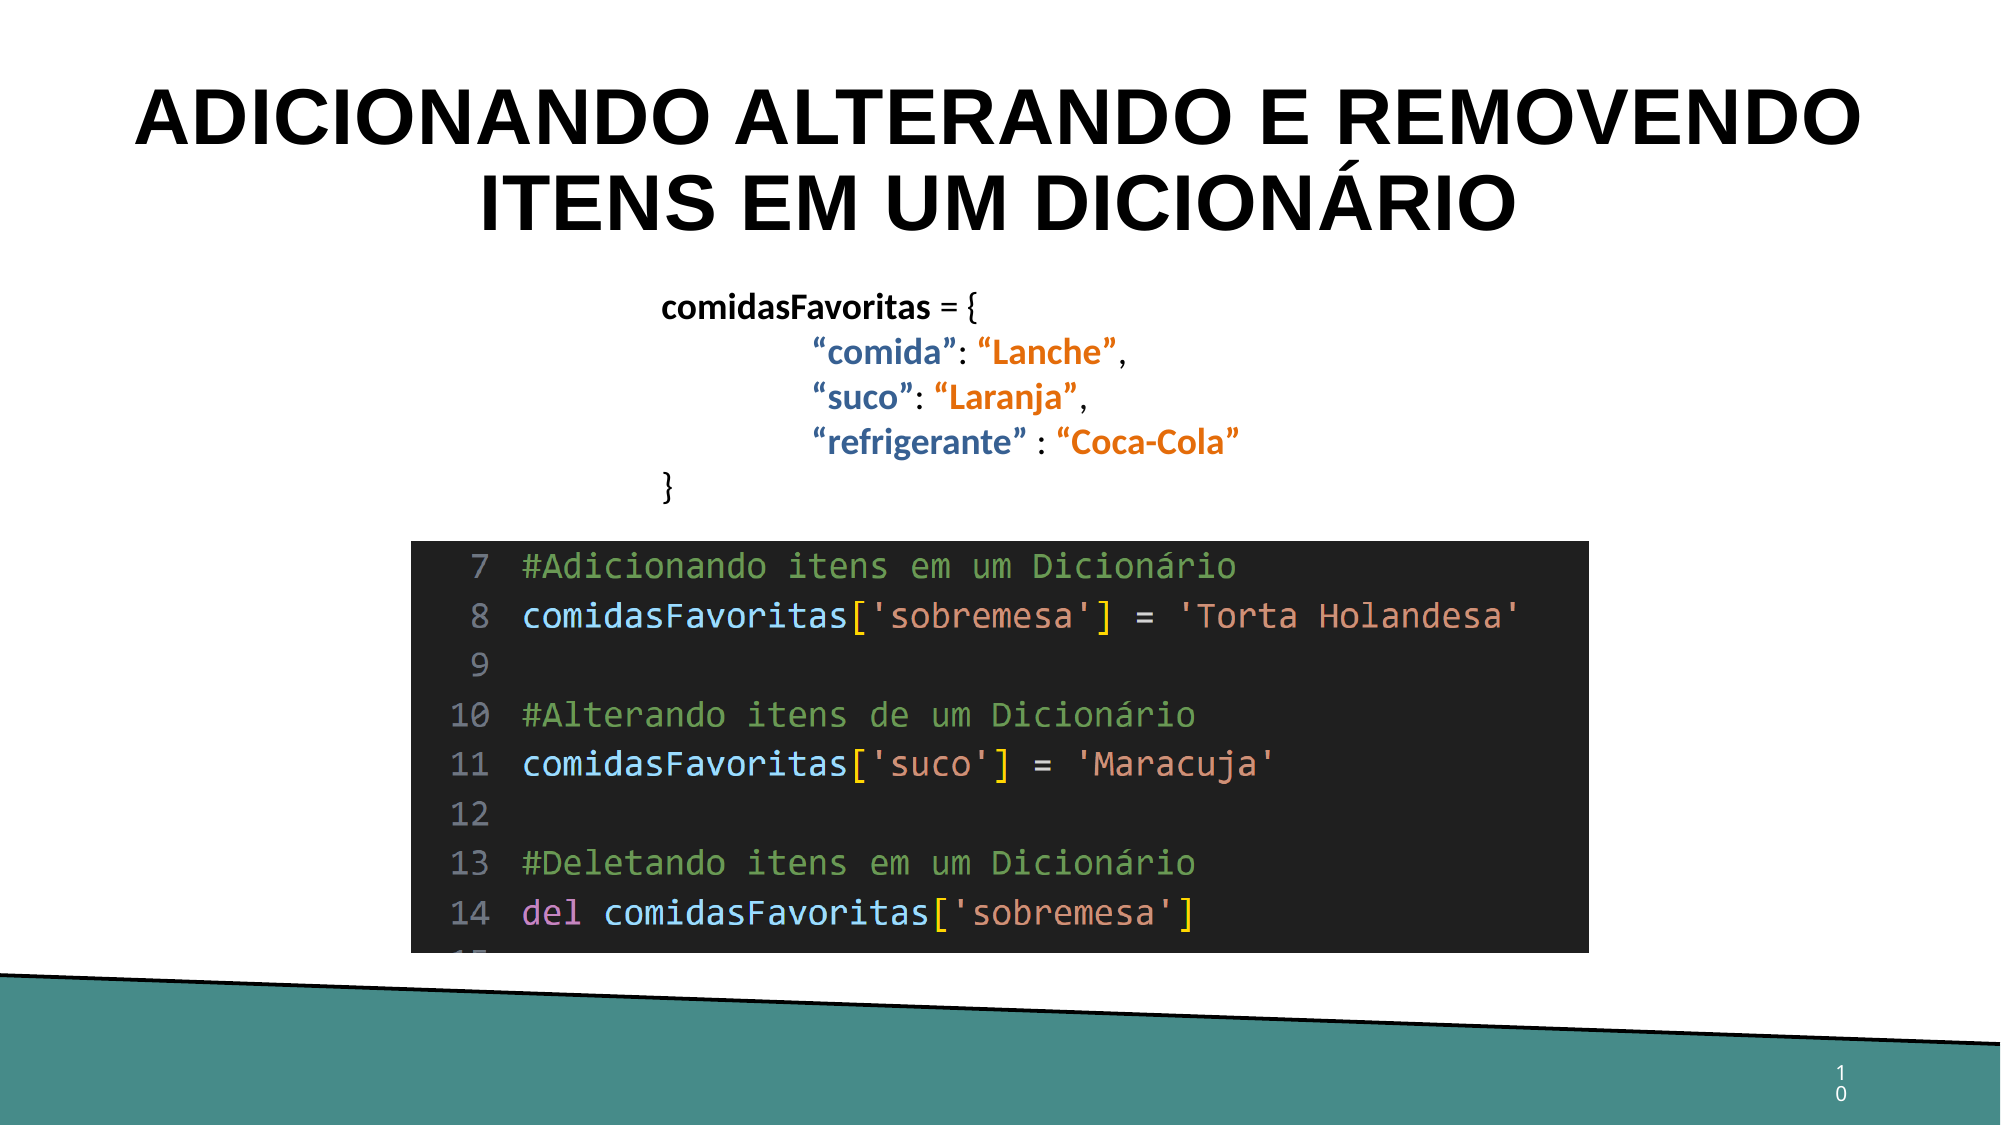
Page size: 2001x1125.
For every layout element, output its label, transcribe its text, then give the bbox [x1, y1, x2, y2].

picture [410, 540, 1590, 954]
slide_number 10 [1829, 1058, 1854, 1125]
text_box comidasFavoritas = { “comida”: “Lanche”, “suco”: “Laranja”, “refrigerante” : “Coca-Cola” } [646, 274, 1354, 515]
title ADICIONANDO ALTERANDO E REMOVENDO ITENS EM UM DICIONÁRIO [106, 62, 1894, 264]
